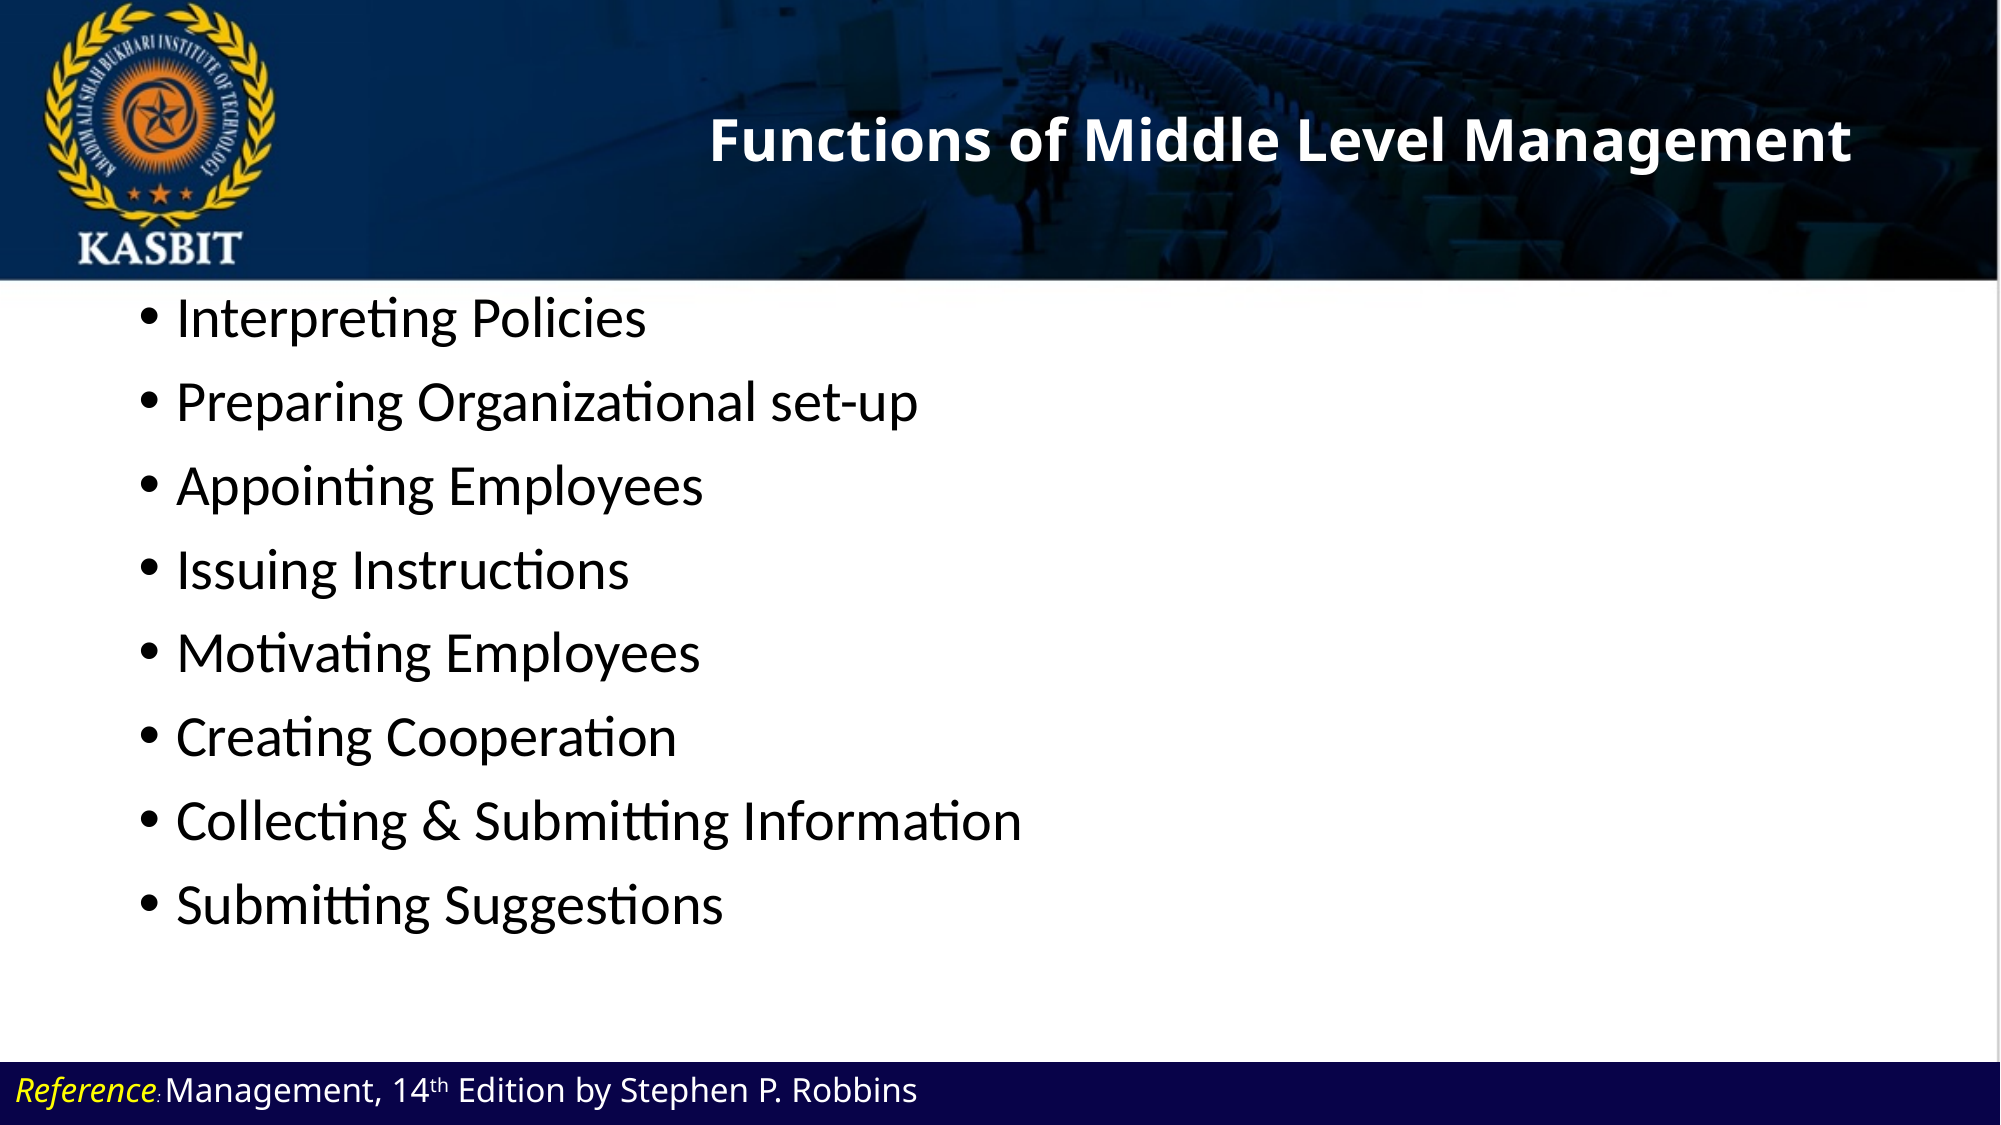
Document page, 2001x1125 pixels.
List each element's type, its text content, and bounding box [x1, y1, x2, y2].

list Interpreting Policies Preparing Organizational set-up Appointing Employees Issuing Instructions Motivating Employees Creating Cooperation Collecting & Submitting Information Submitting Suggestions [123, 279, 1817, 1030]
text_box Reference: Management, 14th Edition by Stephen P. Robbins [0, 1062, 2000, 1125]
picture [0, 0, 2001, 1125]
title Functions of Middle Level Management [234, 95, 1884, 191]
